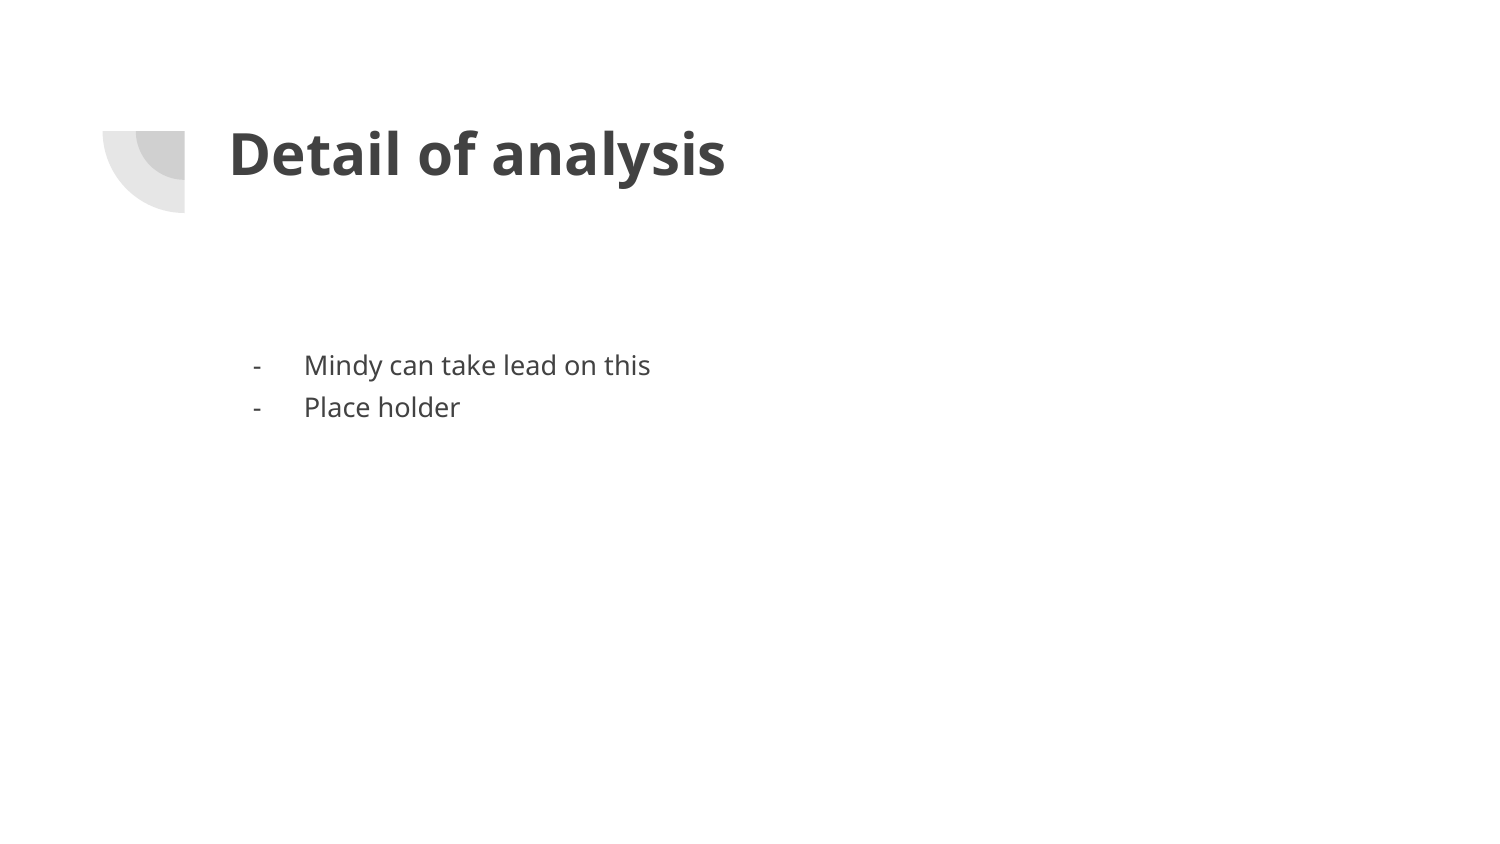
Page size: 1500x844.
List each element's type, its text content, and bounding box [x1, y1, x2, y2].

title Detail of analysis [213, 98, 1368, 263]
list Mindy can take lead on this Place holder [213, 326, 1368, 744]
